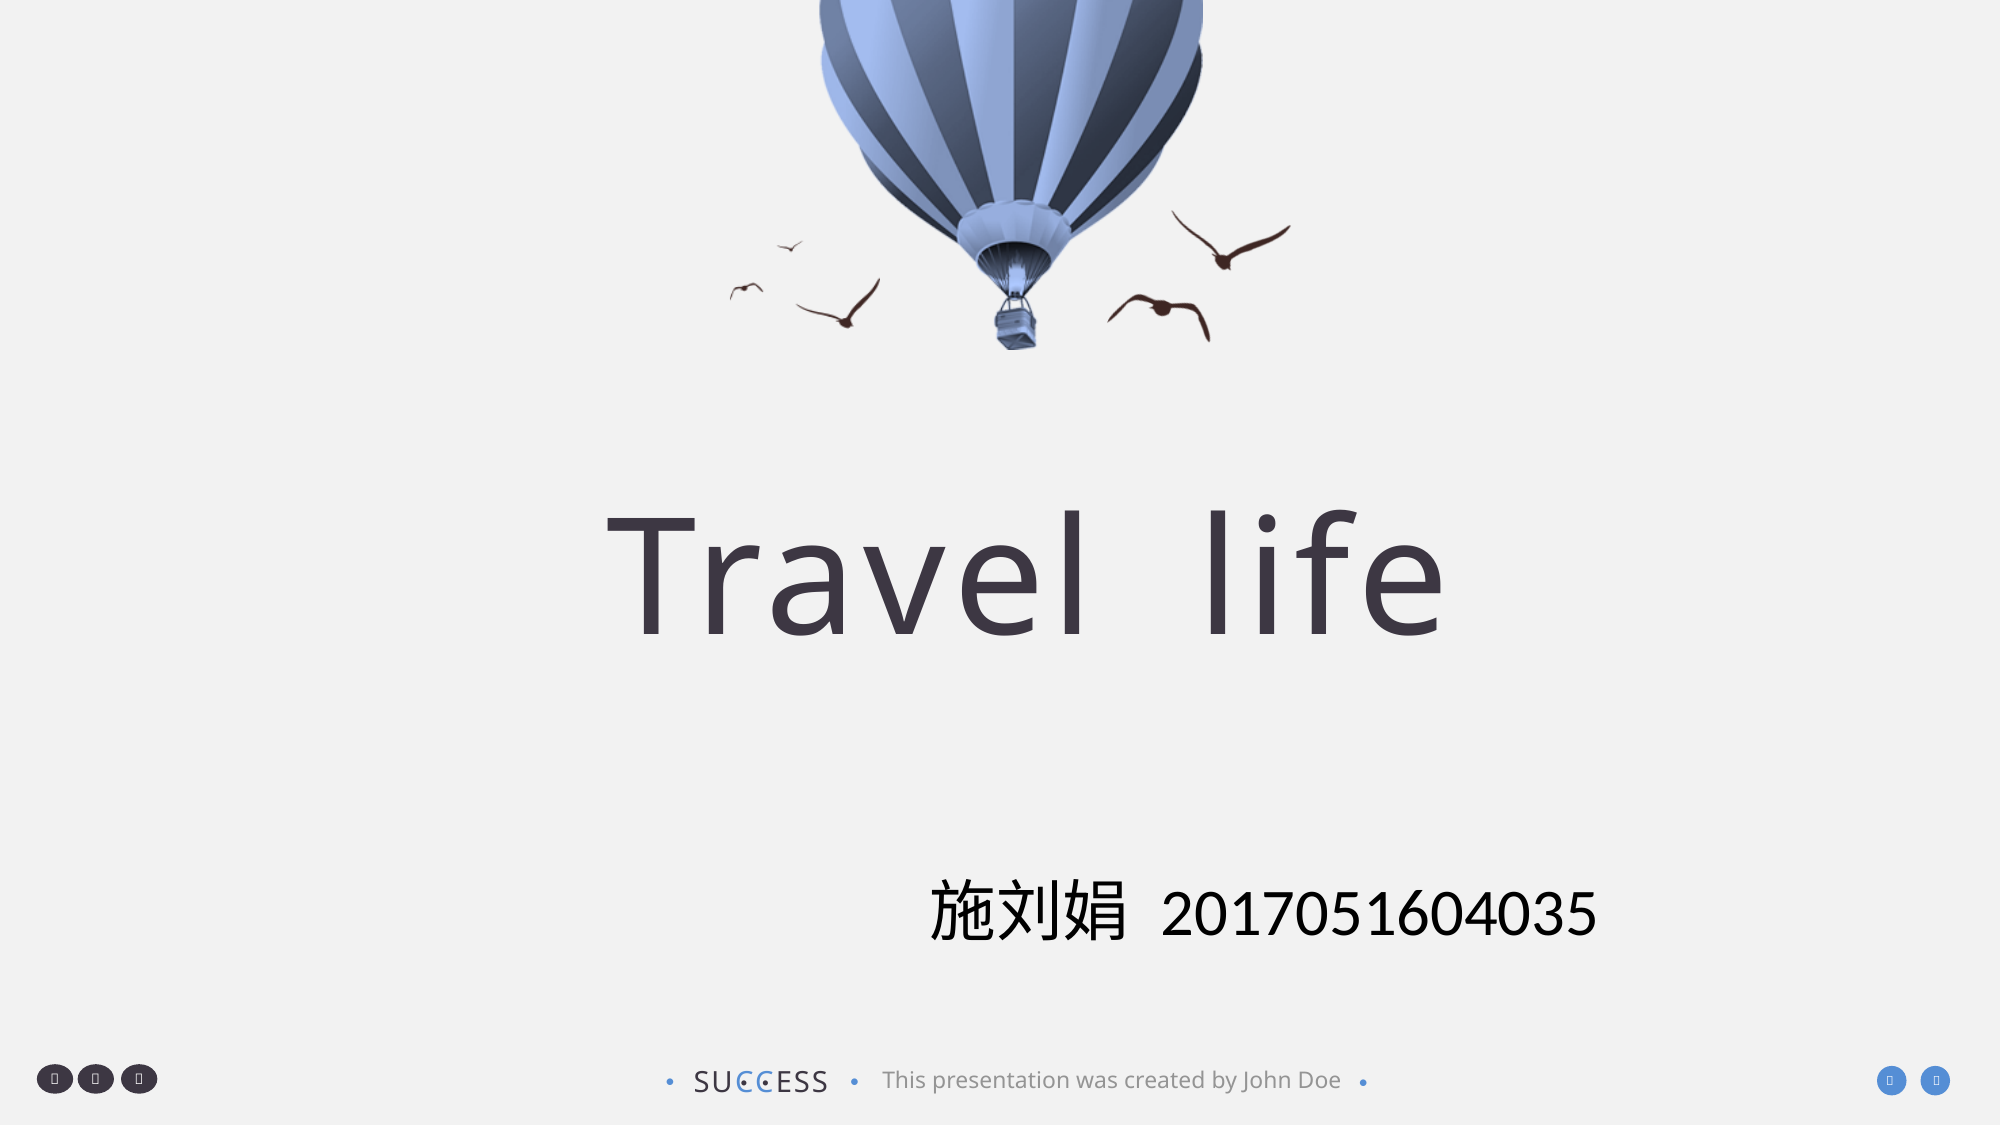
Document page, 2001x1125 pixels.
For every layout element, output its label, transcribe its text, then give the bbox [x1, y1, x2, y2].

text_box Travel life [591, 464, 1466, 621]
text_box 施刘娟 2017051604035 [385, 621, 1615, 957]
picture [718, 0, 1297, 387]
